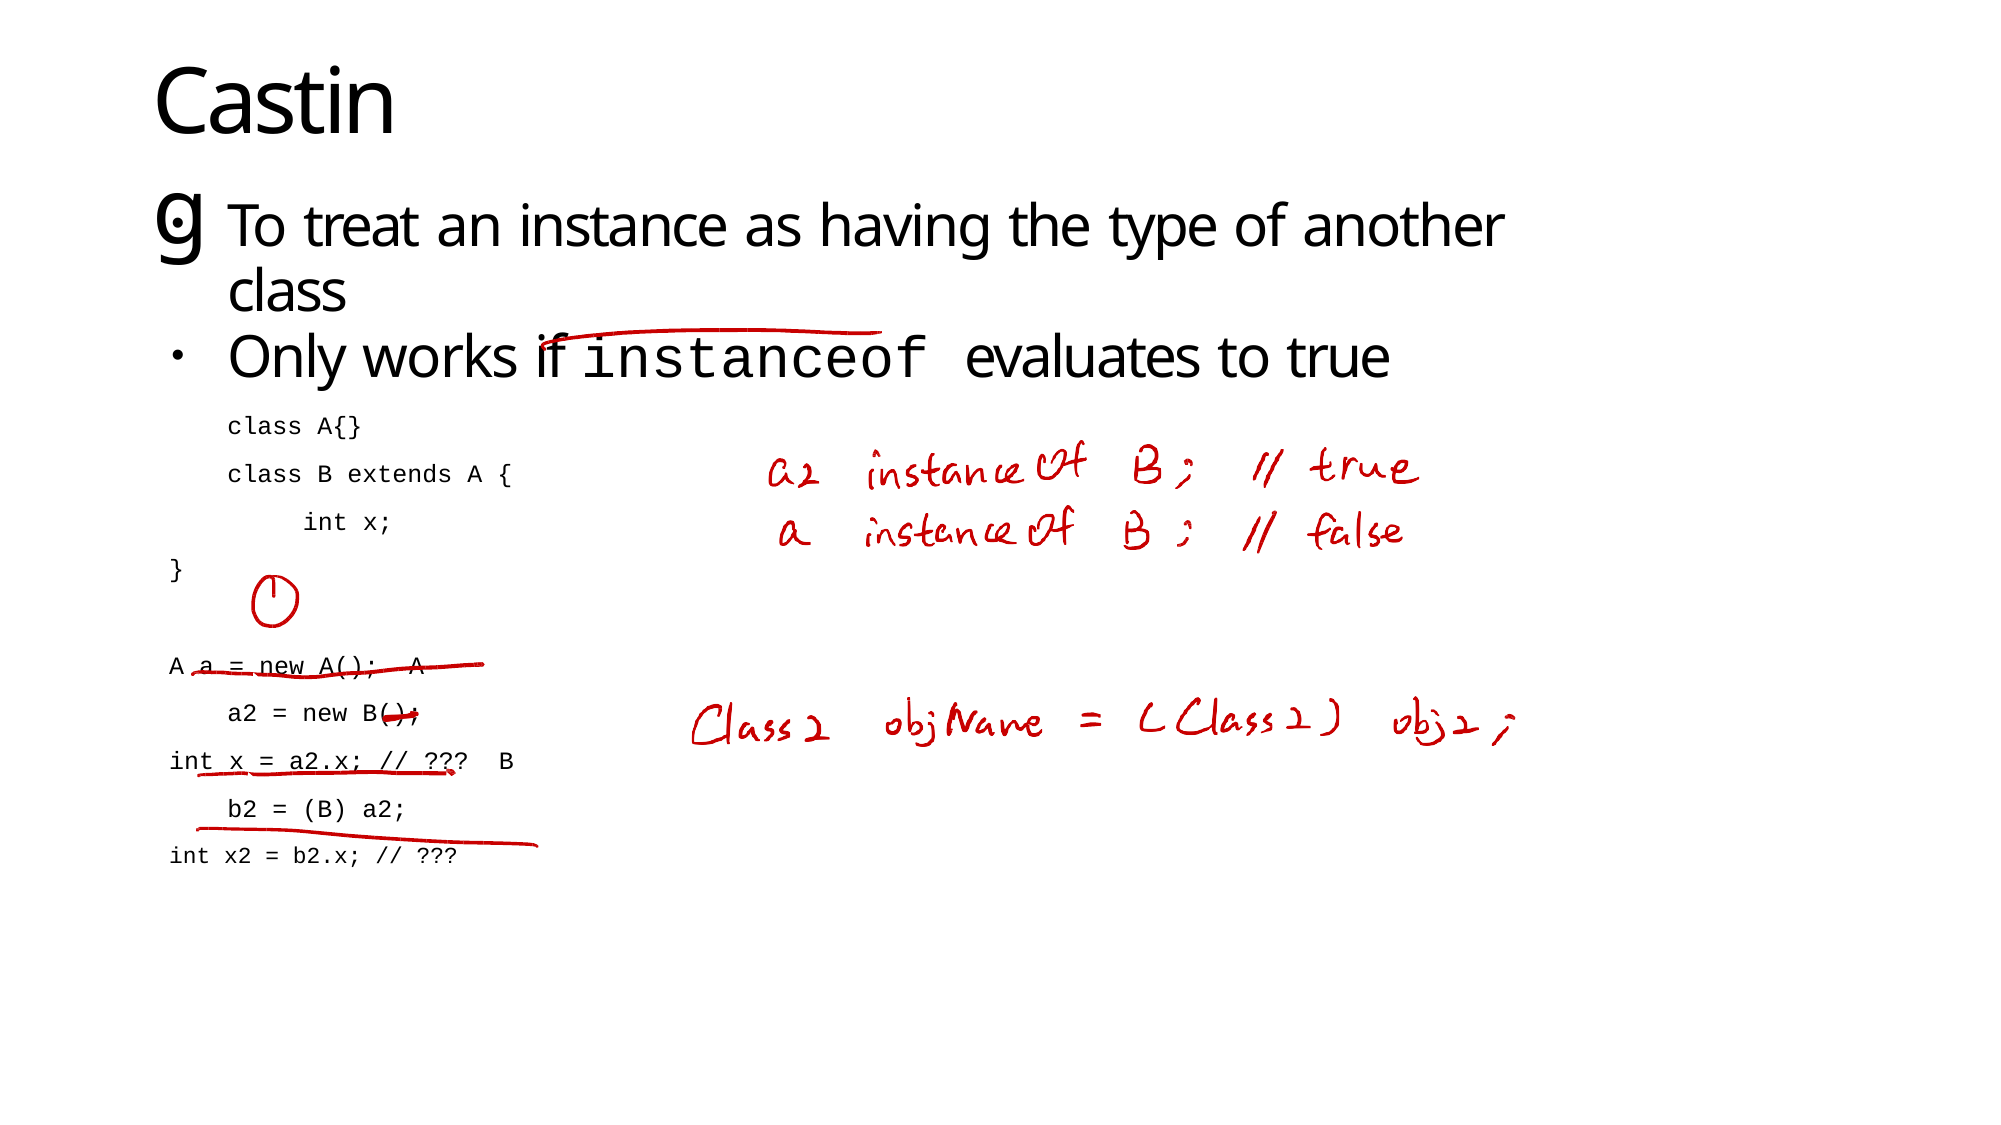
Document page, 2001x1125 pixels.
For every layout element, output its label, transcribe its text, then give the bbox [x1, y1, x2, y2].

text_box [1307, 511, 1403, 550]
text_box [251, 574, 300, 628]
text_box [191, 662, 485, 680]
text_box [1242, 510, 1278, 554]
text_box [382, 711, 419, 722]
text_box [1183, 520, 1192, 530]
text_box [868, 449, 1025, 491]
text_box [1177, 537, 1189, 547]
text_box [1028, 505, 1075, 546]
text_box [1183, 458, 1193, 467]
text_box [779, 520, 811, 546]
text_box [768, 458, 820, 488]
text_box [1309, 447, 1420, 484]
text_box [1081, 712, 1101, 718]
text_box [1286, 707, 1311, 729]
text_box To treat an instance as having the type of another class Only works if instanceof evaluates to true class A{} class B extends A { int x; } A a = new A(); A a2 = new B(); int x = a2.x; // ??? B b2 = (B) a2; int x2 = b2.x; // ??? [169, 189, 1536, 869]
text_box [946, 702, 1043, 737]
text_box [866, 513, 1017, 547]
text_box [1176, 697, 1273, 736]
text_box [1123, 510, 1150, 550]
text_box [1175, 474, 1191, 489]
text_box [1320, 698, 1340, 736]
text_box [197, 768, 456, 778]
text_box [1134, 444, 1162, 484]
text_box [691, 702, 791, 746]
text_box [1139, 702, 1166, 732]
text_box [885, 697, 935, 747]
text_box [804, 715, 830, 742]
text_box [1491, 713, 1516, 747]
text_box [540, 328, 882, 351]
text_box [1037, 440, 1087, 480]
text_box [1080, 722, 1102, 728]
text_box [1393, 696, 1479, 746]
text_box [1252, 449, 1284, 488]
title Casting [150, 40, 427, 263]
text_box [196, 826, 539, 848]
